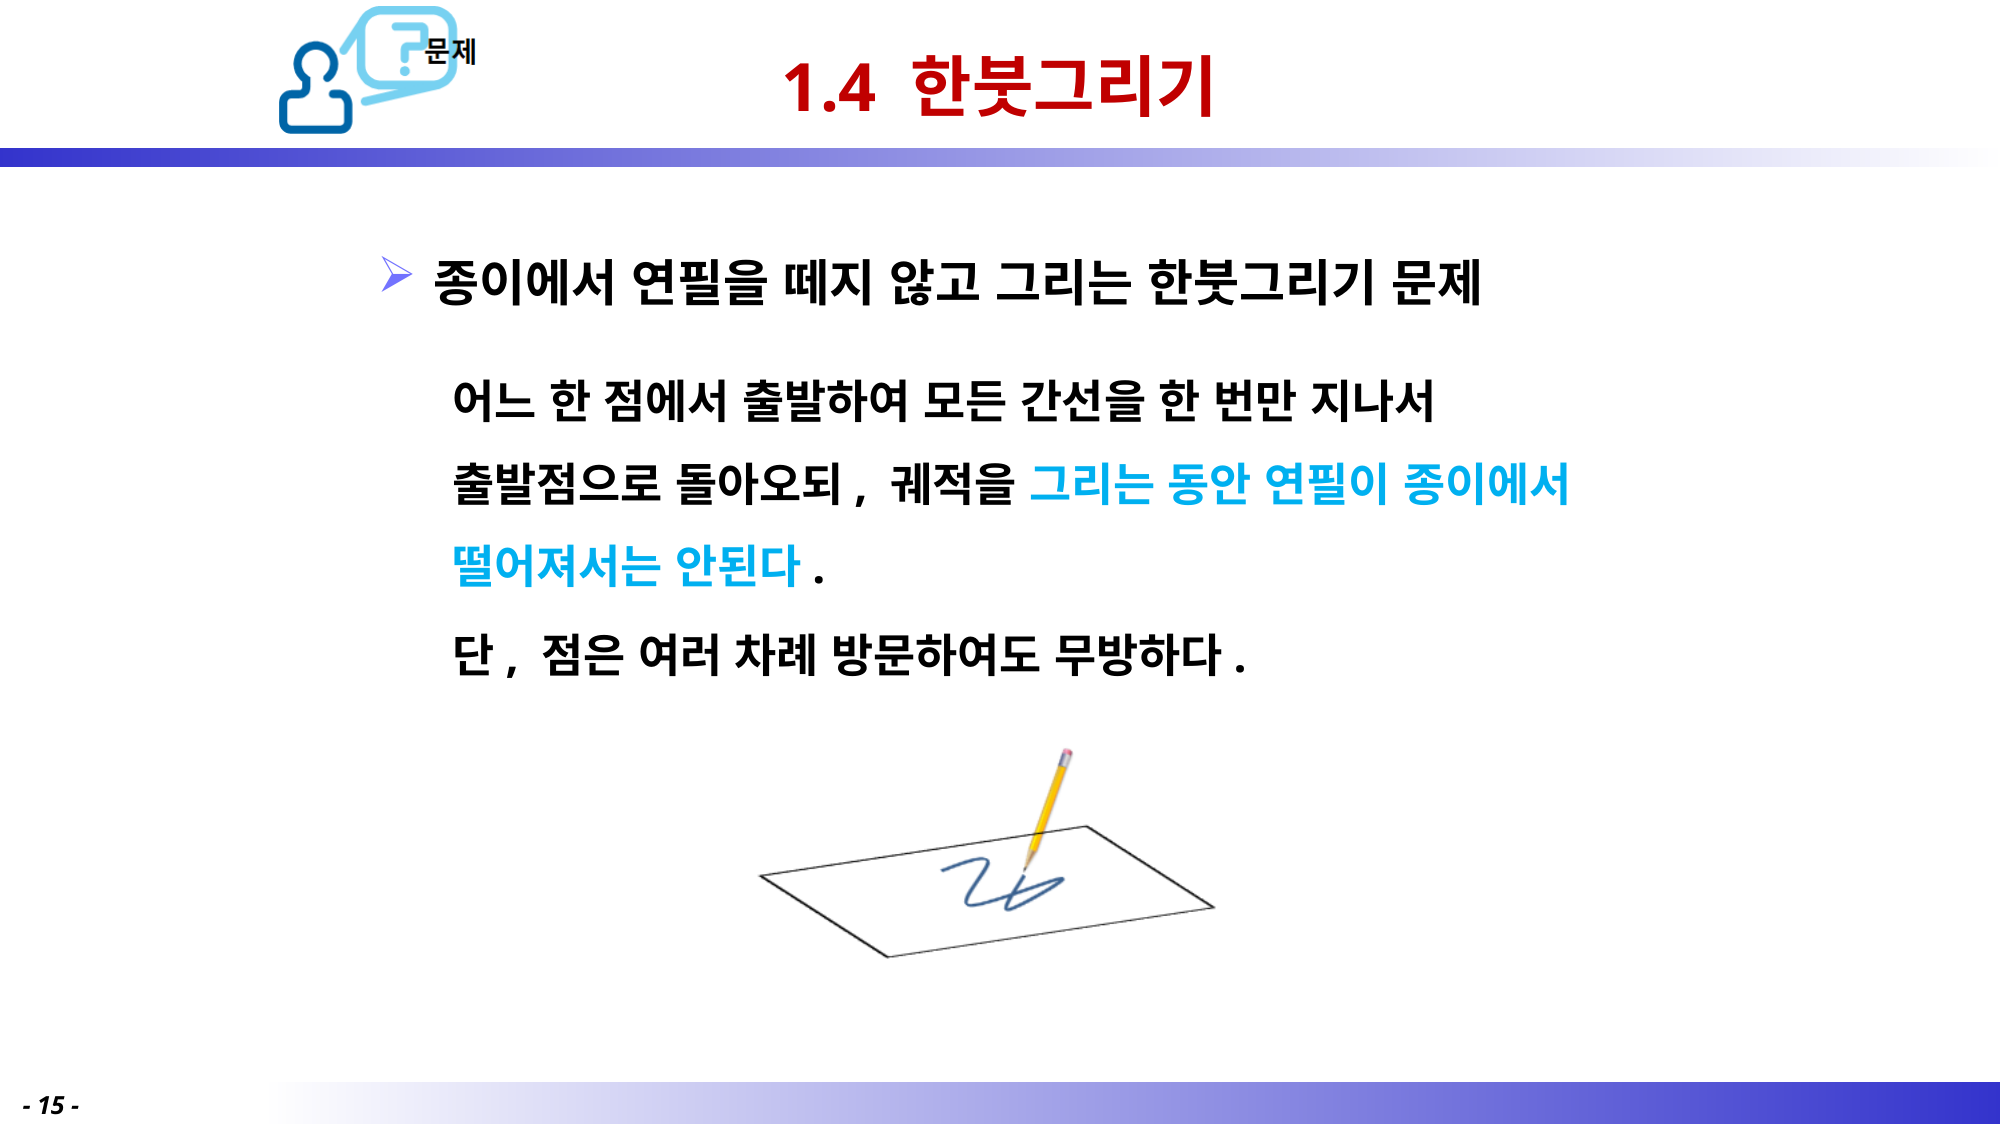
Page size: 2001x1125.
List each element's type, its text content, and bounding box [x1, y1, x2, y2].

picture [279, 6, 482, 136]
slide_number - 15 - [7, 1082, 150, 1118]
picture [728, 727, 1249, 979]
title 1.4 한붓그리기 [150, 7, 1850, 163]
list 종이에서 연필을 떼지 않고 그리는 한붓그리기 문제 어느 한 점에서 출발하여 모든 간선을 한 번만 지나서 출발점으로 돌아오되, 궤적을 그리는 동안 연필이 종이에서 떨어져서는 안된다. 단, 점은 여러 차례 방문하여도 무방하다. [362, 243, 1638, 1082]
